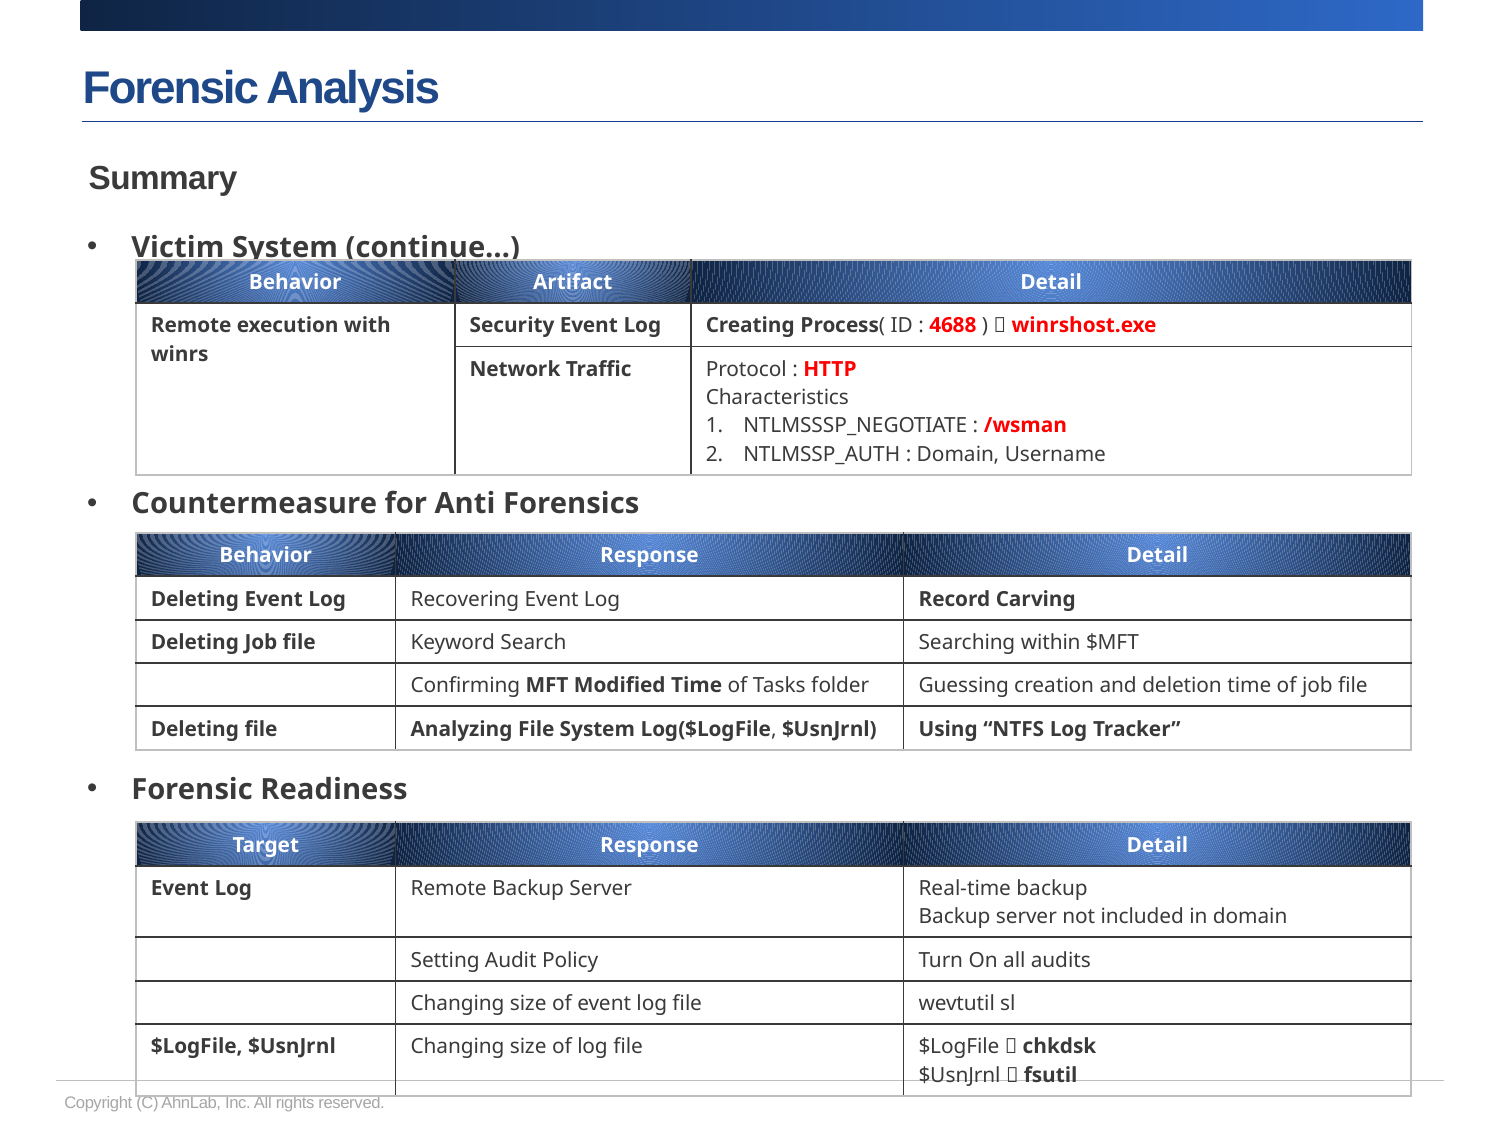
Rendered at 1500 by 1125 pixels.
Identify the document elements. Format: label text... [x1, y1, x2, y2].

table_cell wevtutil sl [904, 982, 1410, 1023]
table_cell Changing size of log file [396, 1025, 903, 1095]
table_header Artifact [456, 261, 690, 302]
table_cell Recovering Event Log [396, 577, 903, 619]
table_cell Protocol : HTTP Characteristics NTLMSSSP_NEGOTIATE : /wsman NTLMSSP_AUTH : Domain, Username [692, 347, 1411, 474]
table_cell Setting Audit Policy [396, 938, 903, 980]
table_cell Real-time backup Backup server not included in domain [904, 867, 1410, 936]
table_cell $LogFile  chkdsk $UsnJrnl  fsutil [904, 1025, 1410, 1095]
table_cell Security Event Log [456, 304, 690, 346]
table_cell Deleting file [137, 707, 395, 749]
table_cell Turn On all audits [904, 938, 1410, 980]
table_cell Changing size of event log file [396, 982, 903, 1023]
subtitle Summary [73, 149, 1424, 203]
table_cell Event Log [137, 867, 395, 936]
table_header Response [396, 823, 903, 865]
table_cell [137, 982, 395, 1023]
table_cell Confirming MFT Modified Time of Tasks folder [396, 664, 903, 705]
table_cell Using “NTFS Log Tracker” [904, 707, 1410, 749]
table_cell Network Traffic [456, 347, 690, 474]
table_header Behavior [137, 261, 454, 302]
table_cell Analyzing File System Log($LogFile, $UsnJrnl) [396, 707, 903, 749]
table_cell Guessing creation and deletion time of job file [904, 664, 1410, 705]
table_header Response [396, 534, 903, 575]
list Victim System (continue…) Countermeasure for Anti Forensics Forensic Readiness [72, 203, 1424, 1042]
table_cell Remote Backup Server [396, 867, 903, 936]
table_cell Creating Process( ID : 4688 )  winrshost.exe [692, 304, 1411, 346]
table_header Target [137, 823, 395, 865]
table_header Detail [904, 534, 1410, 575]
table_header Behavior [137, 534, 395, 575]
table_cell Deleting Job file [137, 621, 395, 662]
table_cell [137, 664, 395, 705]
table_header Detail [692, 261, 1411, 302]
table_cell Searching within $MFT [904, 621, 1410, 662]
table_header Detail [904, 823, 1410, 865]
table_cell $LogFile, $UsnJrnl [137, 1025, 395, 1095]
table_cell Remote execution with winrs [137, 304, 454, 474]
table_cell Keyword Search [396, 621, 903, 662]
table_cell Deleting Event Log [137, 577, 395, 619]
table_cell Record Carving [904, 577, 1410, 619]
table_cell [137, 938, 395, 980]
title Forensic Analysis [67, 50, 1424, 122]
